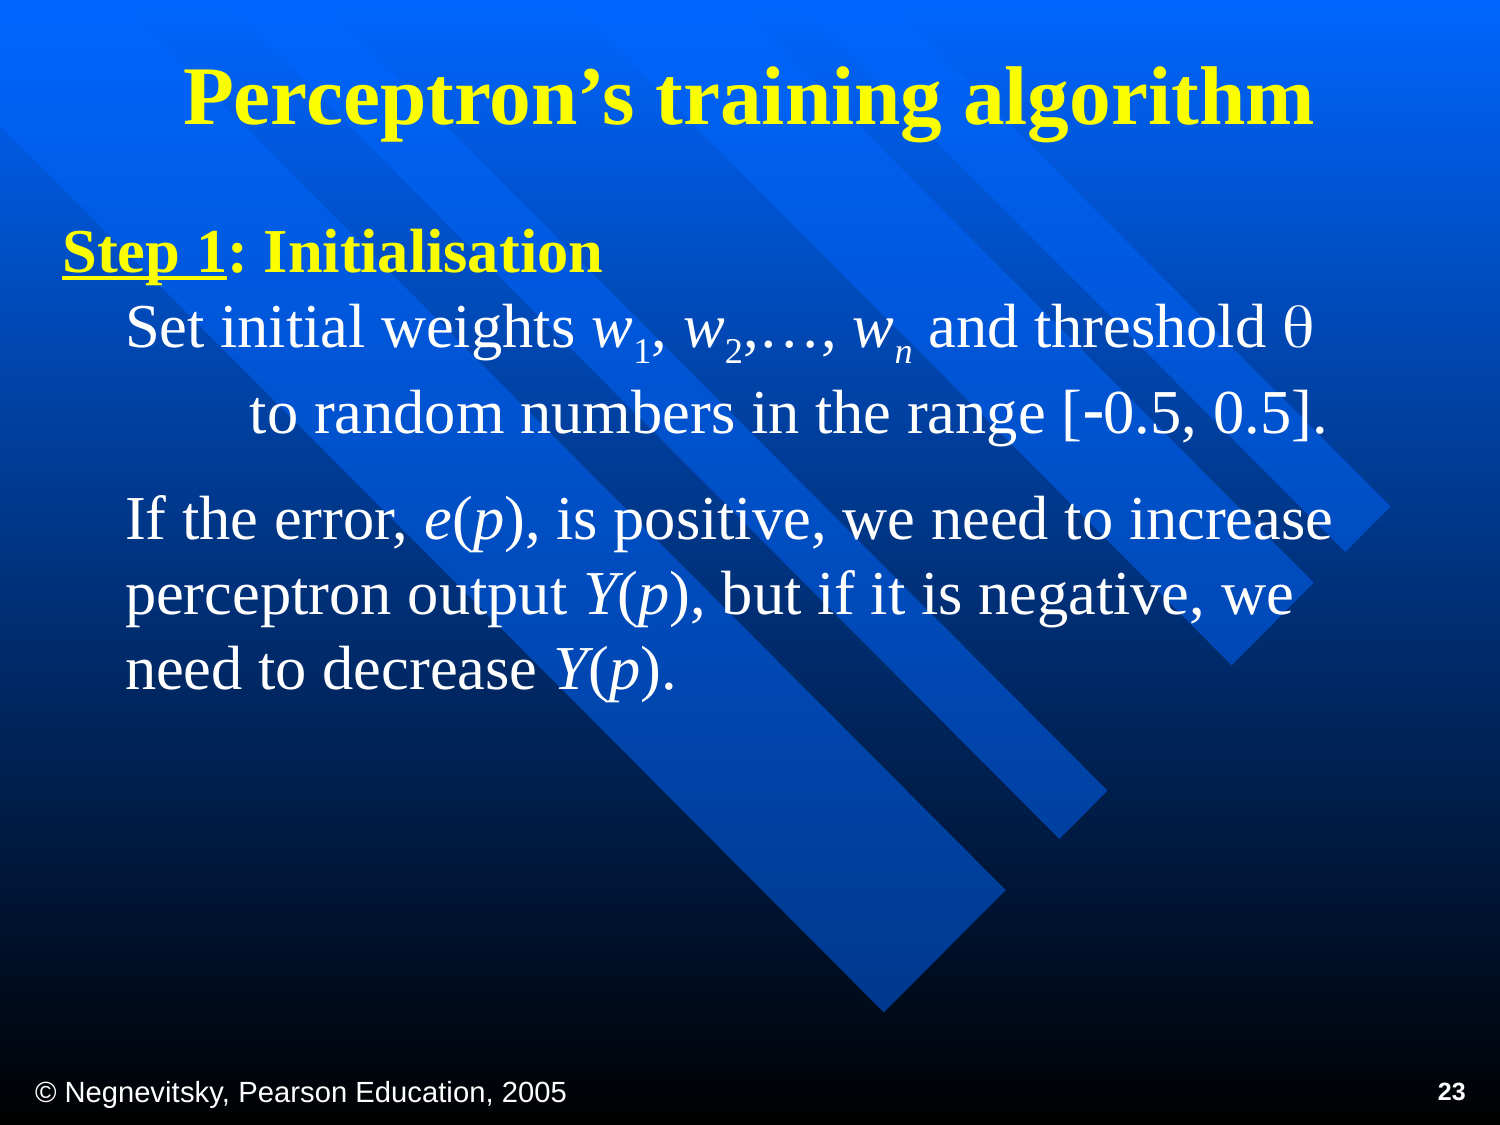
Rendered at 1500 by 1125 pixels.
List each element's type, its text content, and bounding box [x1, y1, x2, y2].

text_box Step 1: Initialisation Set initial weights w1, w2,…, wn and threshold q to random numbers in the range [-0.5, 0.5]. If the error, e(p), is positive, we need to increase perceptron output Y(p), but if it is negative, we need to decrease Y(p). [47, 203, 1422, 710]
text_box Perceptron’s training algorithm [168, 33, 1332, 149]
